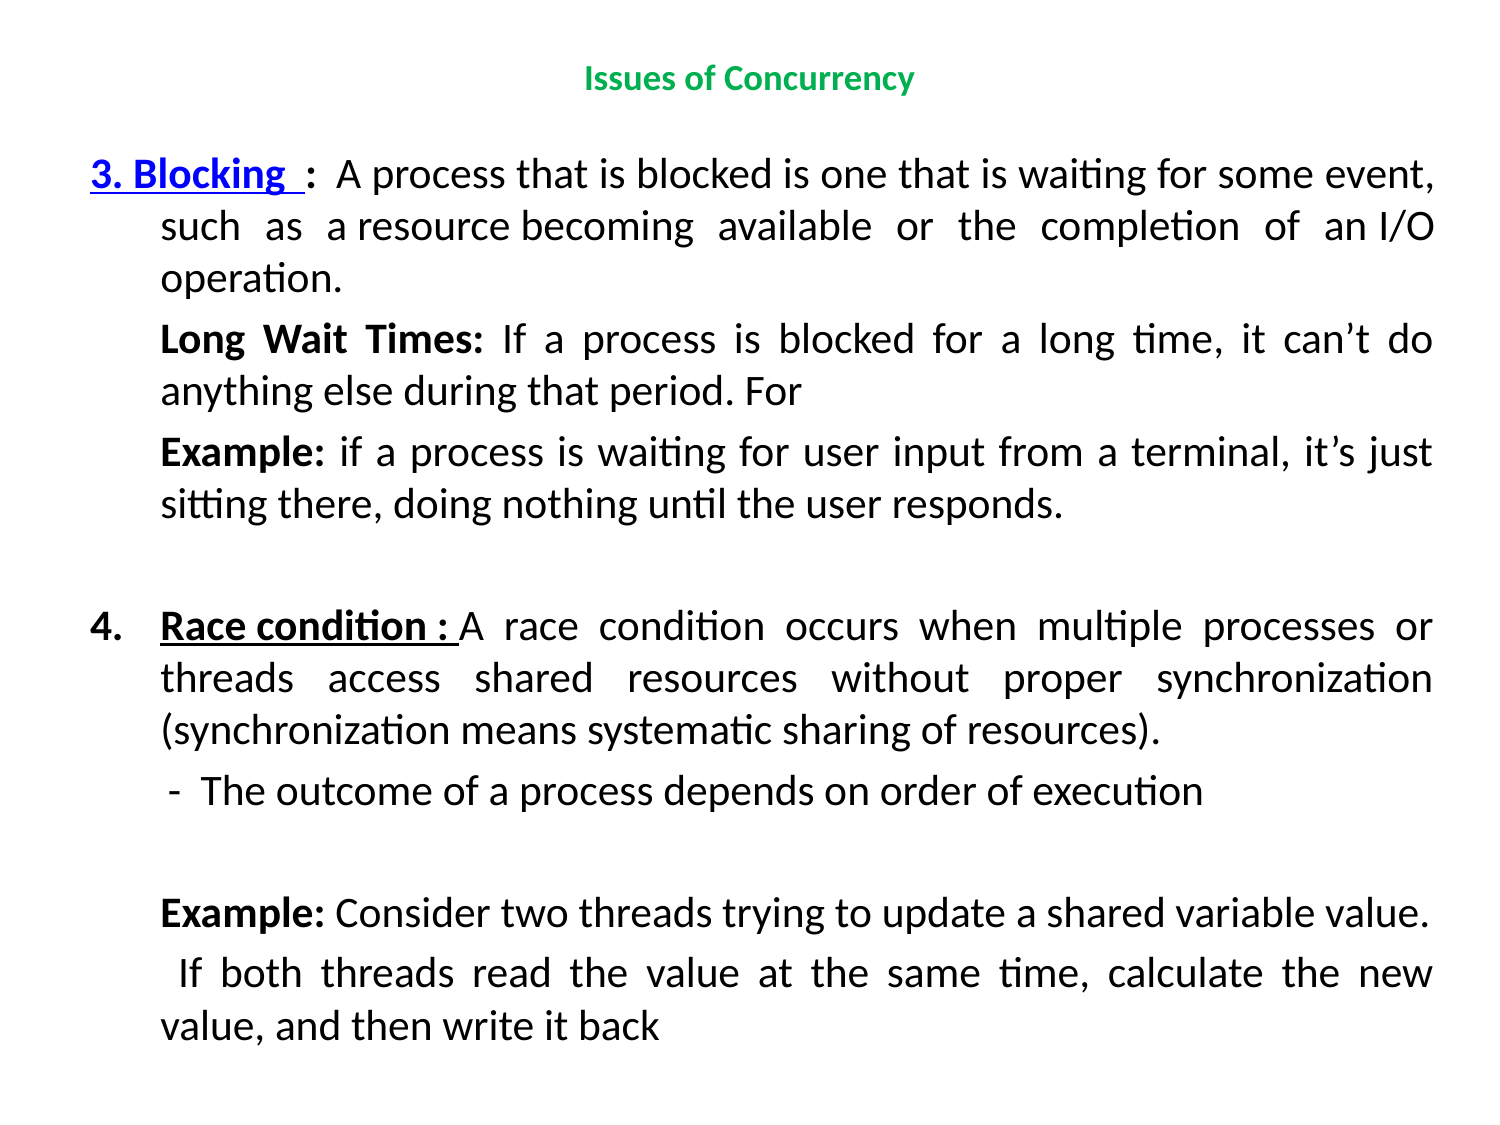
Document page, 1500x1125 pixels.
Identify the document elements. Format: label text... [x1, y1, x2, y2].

title Issues of Concurrency [75, 45, 1425, 137]
list 3. Blocking : A process that is blocked is one that is waiting for some event, such as a resource becoming available or the completion of an I/O operation. Long Wait Times: If a process is blocked for a long time, it can’t do anything else during that period. For Example: if a process is waiting for user input from a terminal, it’s just sitting there, doing nothing until the user responds. Race condition : A race condition occurs when multiple processes or threads access shared resources without proper synchronization (synchronization means systematic sharing of resources). - The outcome of a process depends on order of execution Example: Consider two threads trying to update a shared variable value. If both threads read the value at the same time, calculate the new value, and then write it back [75, 137, 1450, 1100]
